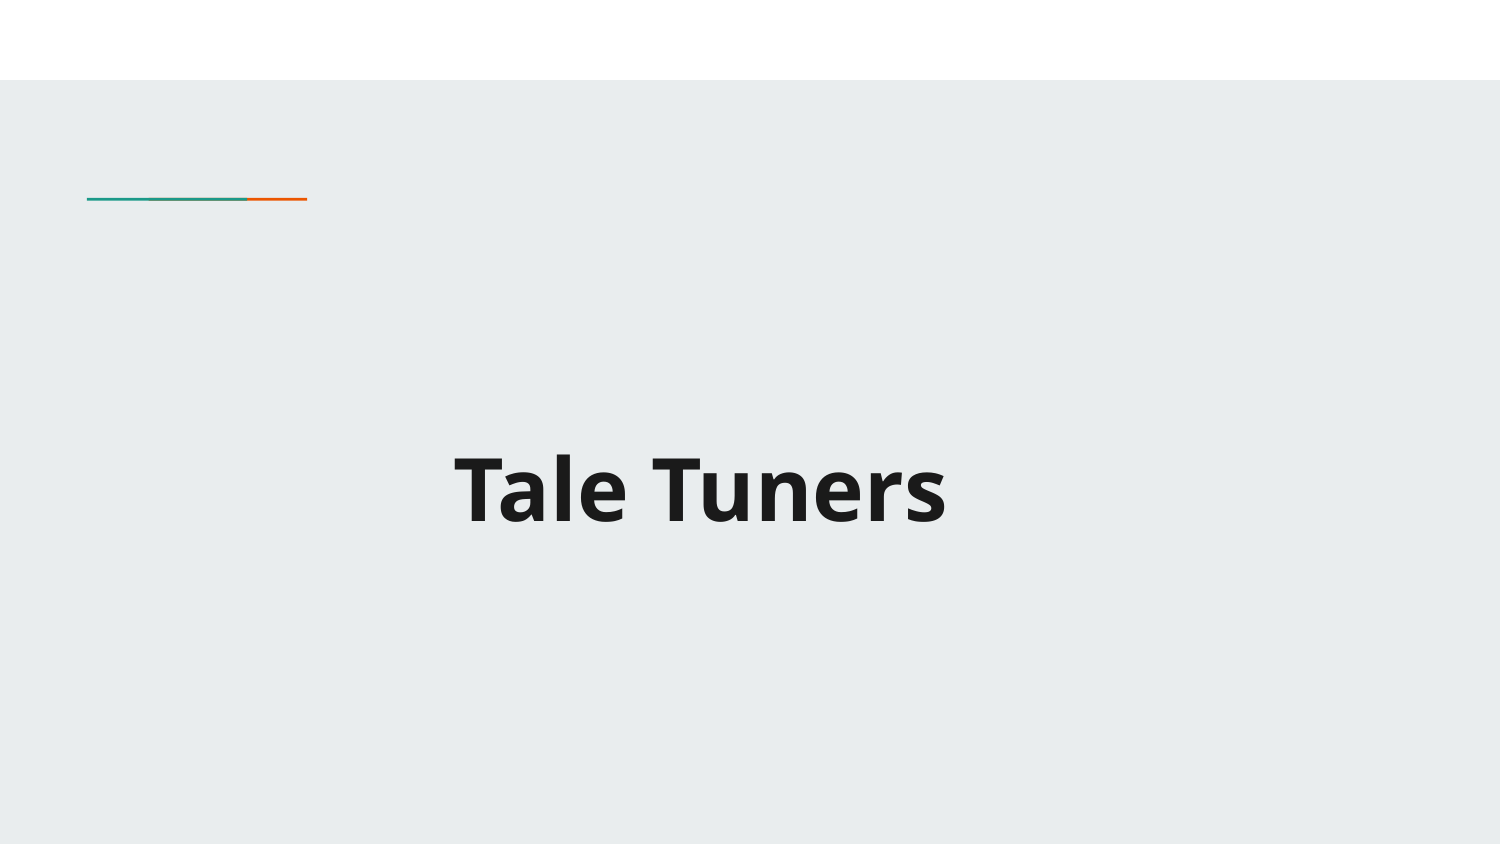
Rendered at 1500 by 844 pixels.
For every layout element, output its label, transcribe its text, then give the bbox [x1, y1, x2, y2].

title Tale Tuners [439, 412, 1009, 570]
